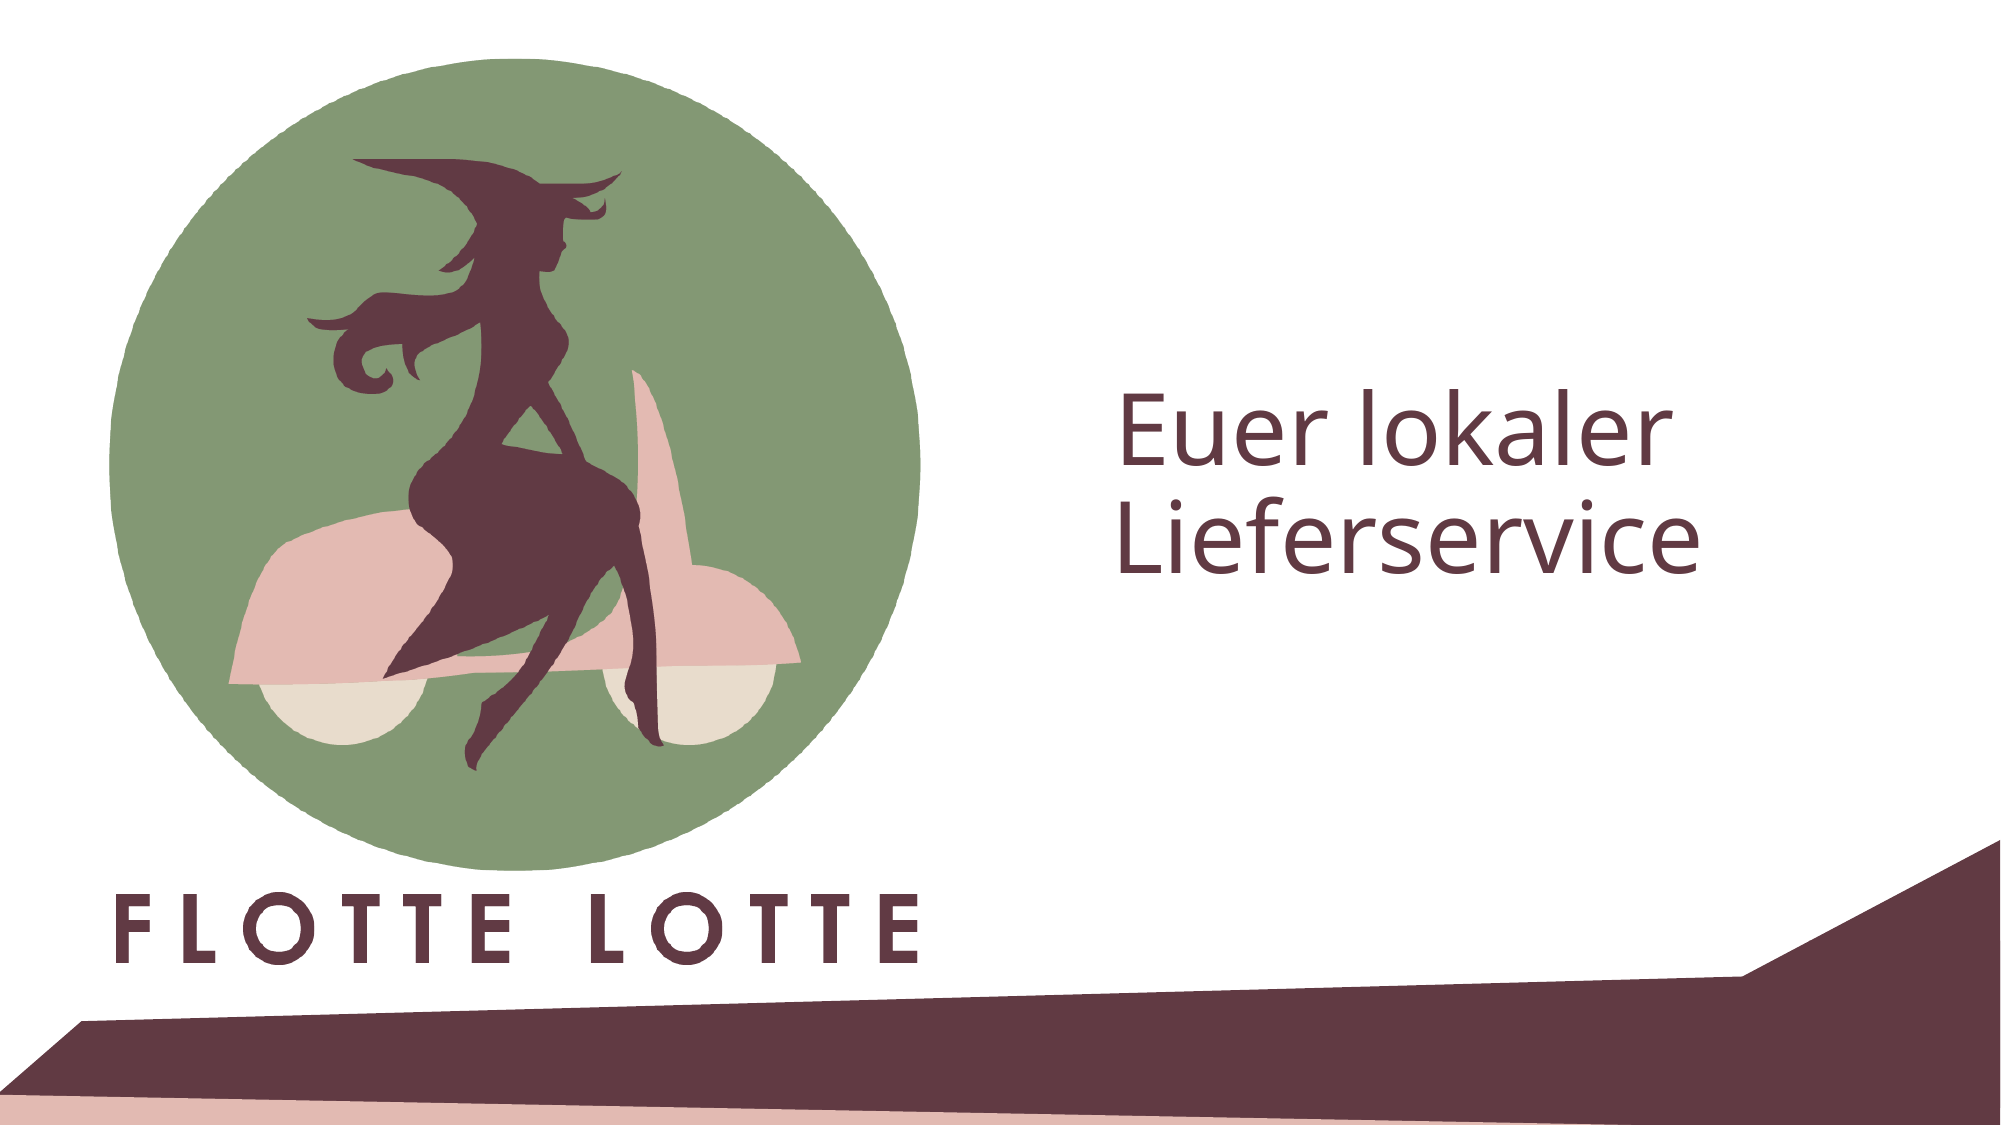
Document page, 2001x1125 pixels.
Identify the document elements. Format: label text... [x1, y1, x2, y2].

picture [89, 43, 958, 971]
title Euer lokaler Lieferservice [958, 411, 1916, 603]
